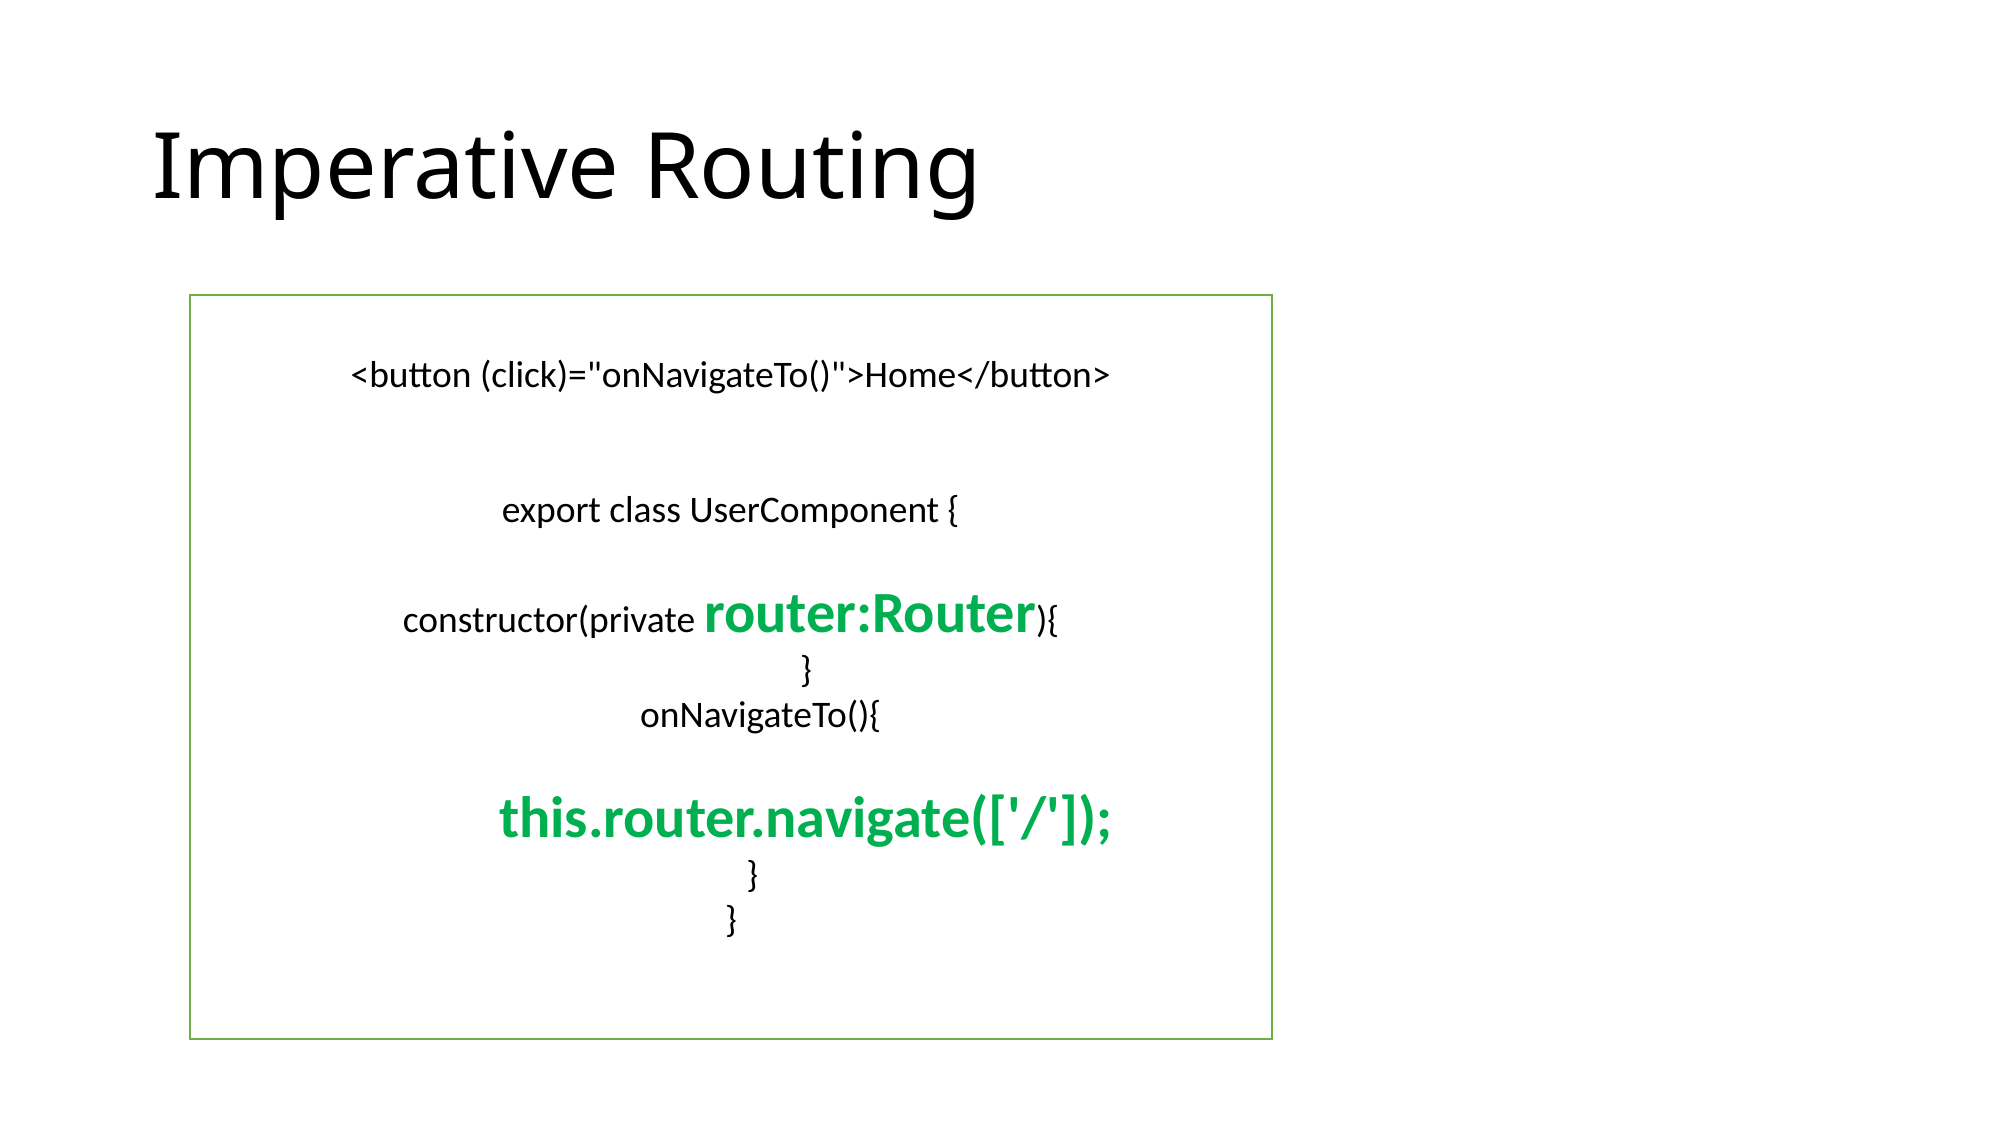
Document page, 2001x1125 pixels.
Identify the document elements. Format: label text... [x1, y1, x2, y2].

title Imperative Routing [137, 59, 1863, 278]
text_box <button (click)="onNavigateTo()">Home</button> export class UserComponent { constructor(private router:Router){ } onNavigateTo(){ this.router.navigate(['/']); } } [189, 294, 1273, 1040]
